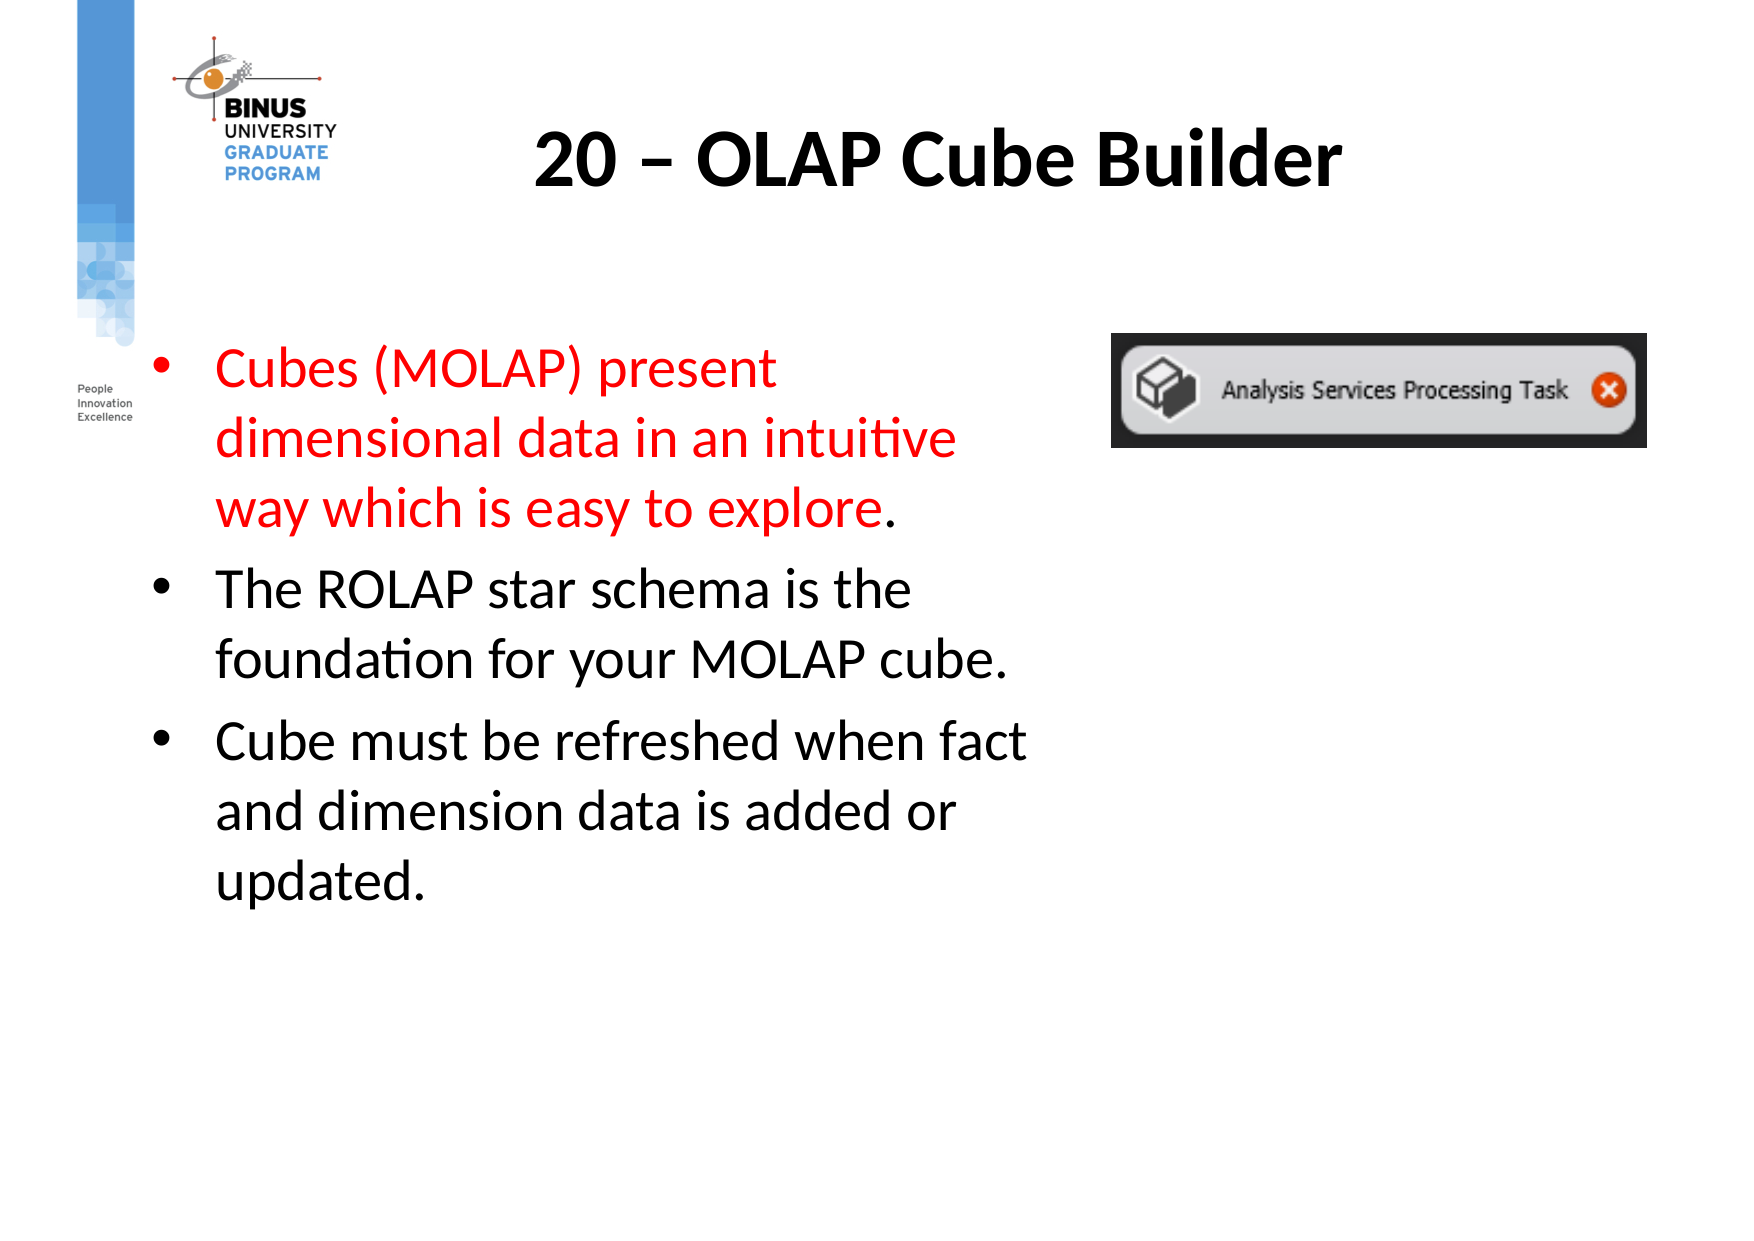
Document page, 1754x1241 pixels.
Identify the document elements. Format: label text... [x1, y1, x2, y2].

list Cubes (MOLAP) present dimensional data in an intuitive way which is easy to explore. The ROLAP star schema is the foundation for your MOLAP cube. Cube must be refreshed when fact and dimension data is added or updated. [134, 320, 1069, 932]
picture [0, 0, 1754, 1241]
title 20 – OLAP Cube Builder [212, 49, 1666, 257]
